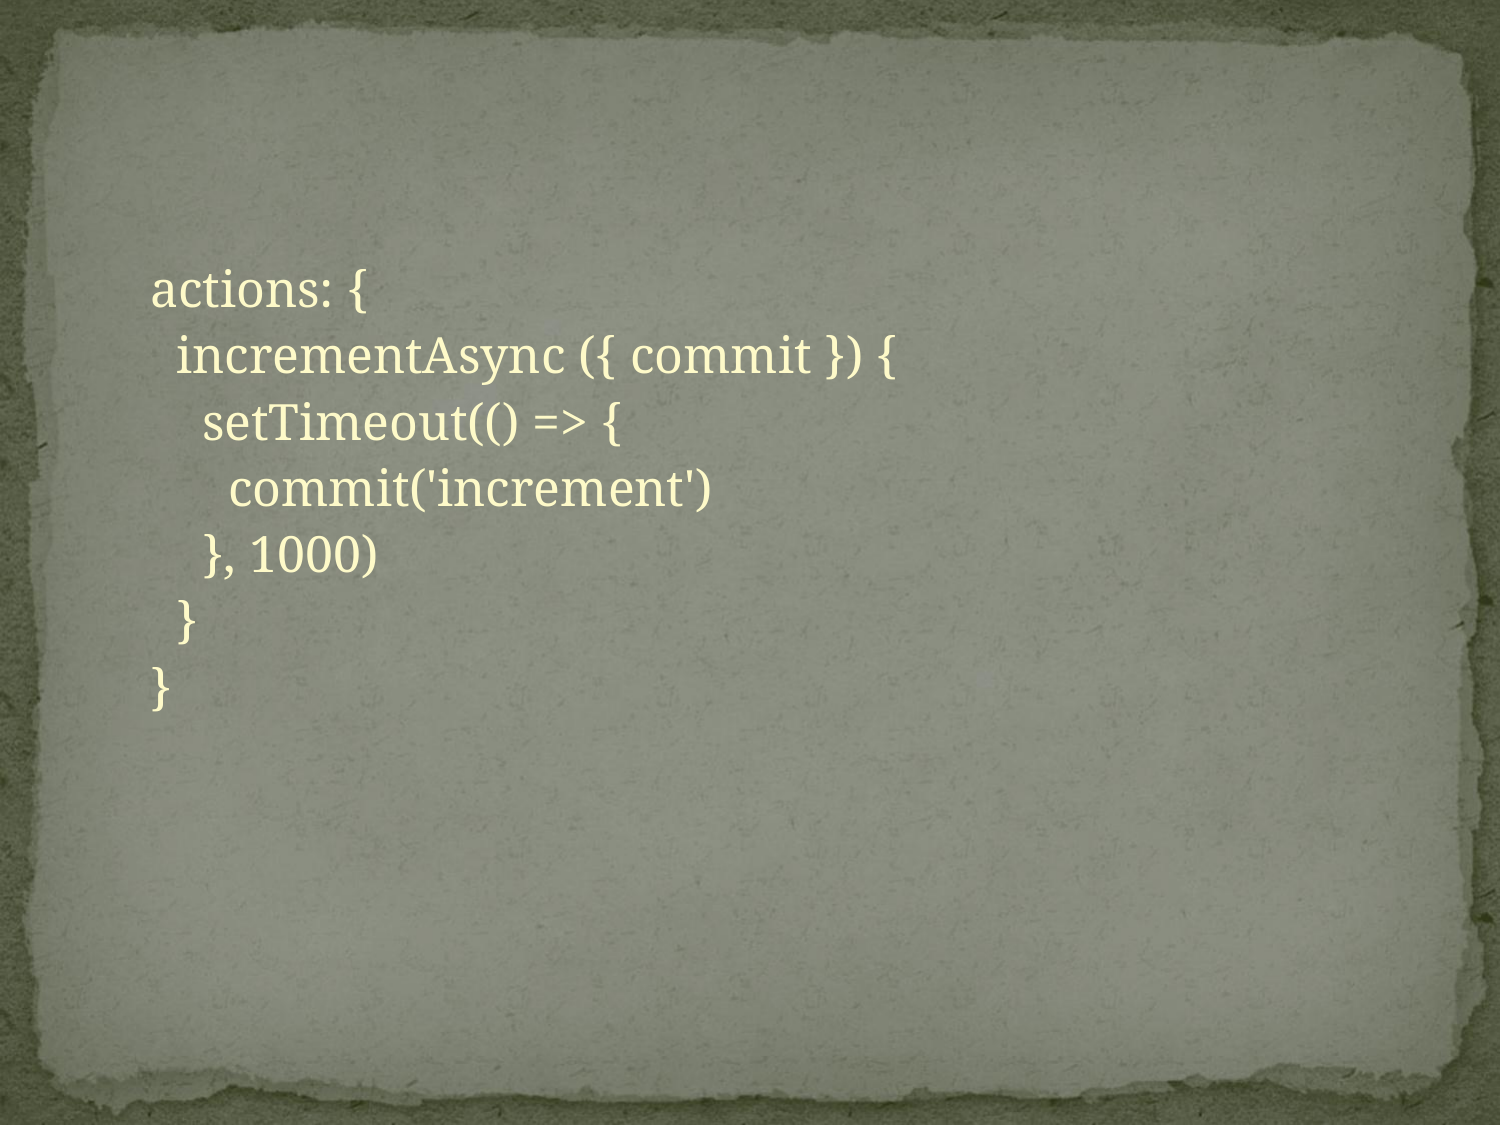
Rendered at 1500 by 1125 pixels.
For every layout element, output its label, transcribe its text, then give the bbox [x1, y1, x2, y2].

picture [0, 0, 1500, 1125]
list actions: { incrementAsync ({ commit }) { setTimeout(() => { commit('increment') }, 1000) } } [75, 249, 1425, 1000]
